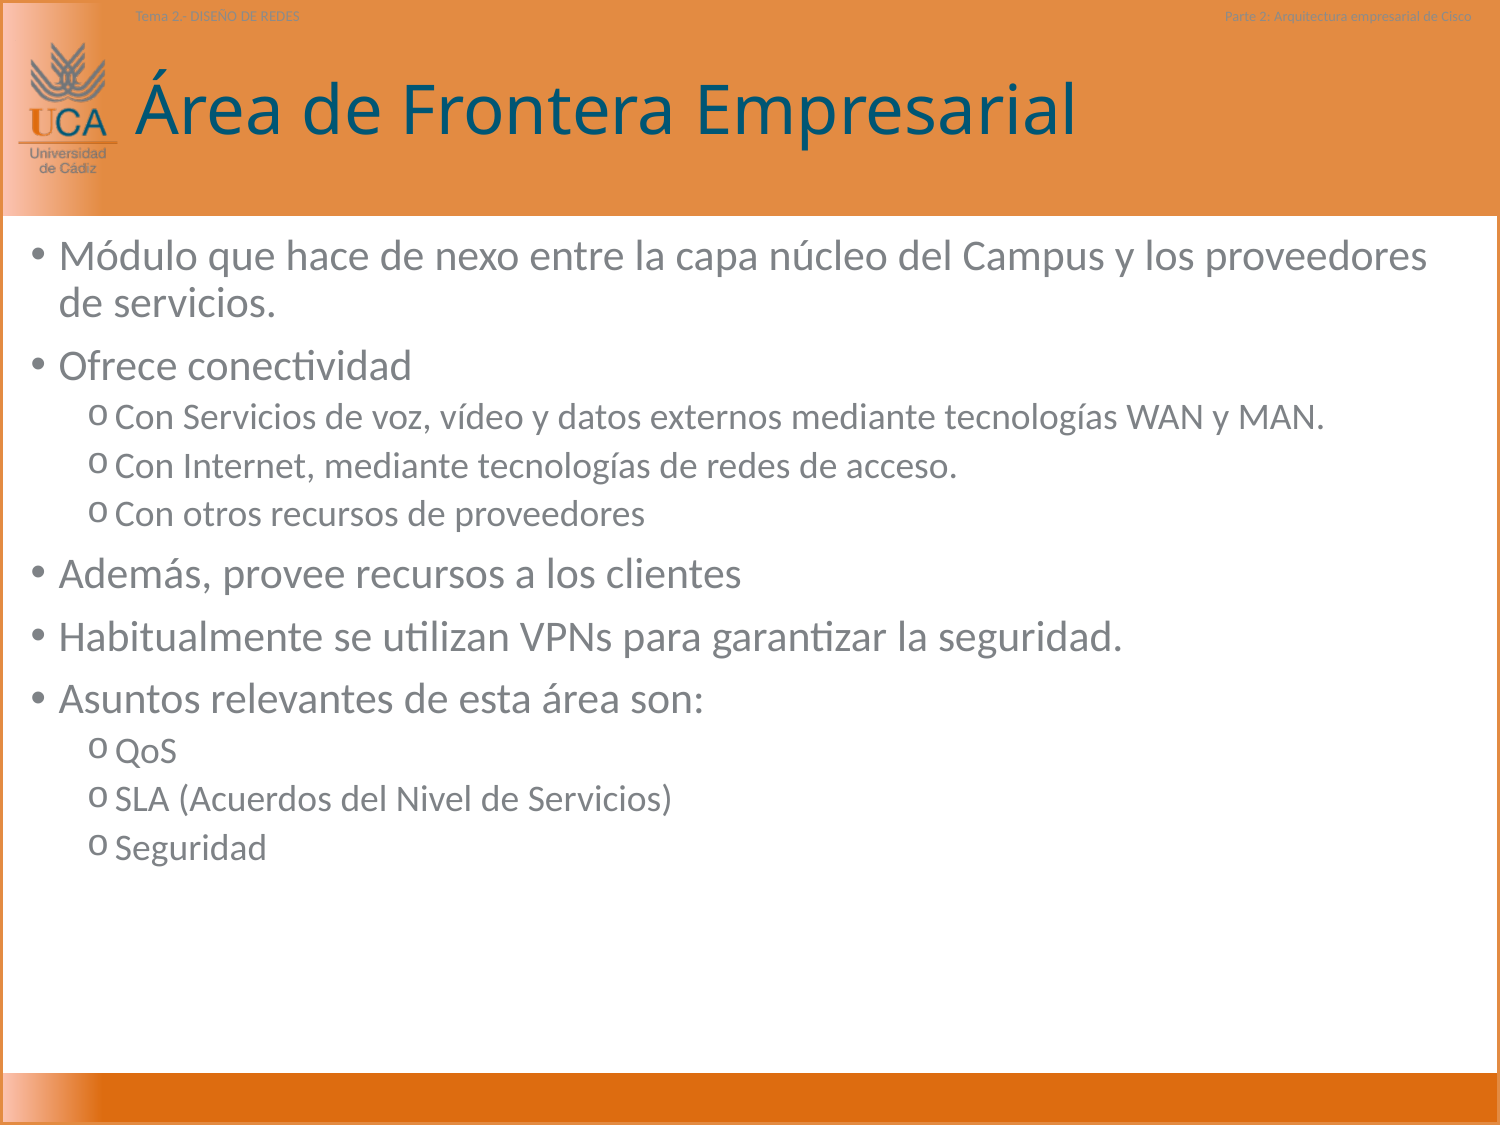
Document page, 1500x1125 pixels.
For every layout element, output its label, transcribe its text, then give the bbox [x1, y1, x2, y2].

picture [15, 40, 121, 176]
list Módulo que hace de nexo entre la capa núcleo del Campus y los proveedores de servicios. Ofrece conectividad Con Servicios de voz, vídeo y datos externos mediante tecnologías WAN y MAN. Con Internet, mediante tecnologías de redes de acceso. Con otros recursos de proveedores Además, provee recursos a los clientes Habitualmente se utilizan VPNs para garantizar la seguridad. Asuntos relevantes de esta área son: QoS SLA (Acuerdos del Nivel de Servicios) Seguridad [15, 225, 1488, 1074]
list Tema 2.- DISEÑO DE REDES [120, 1, 831, 33]
title Área de Frontera Empresarial [120, 48, 1488, 176]
list Parte 2: Arquitectura empresarial de Cisco [841, 1, 1488, 33]
